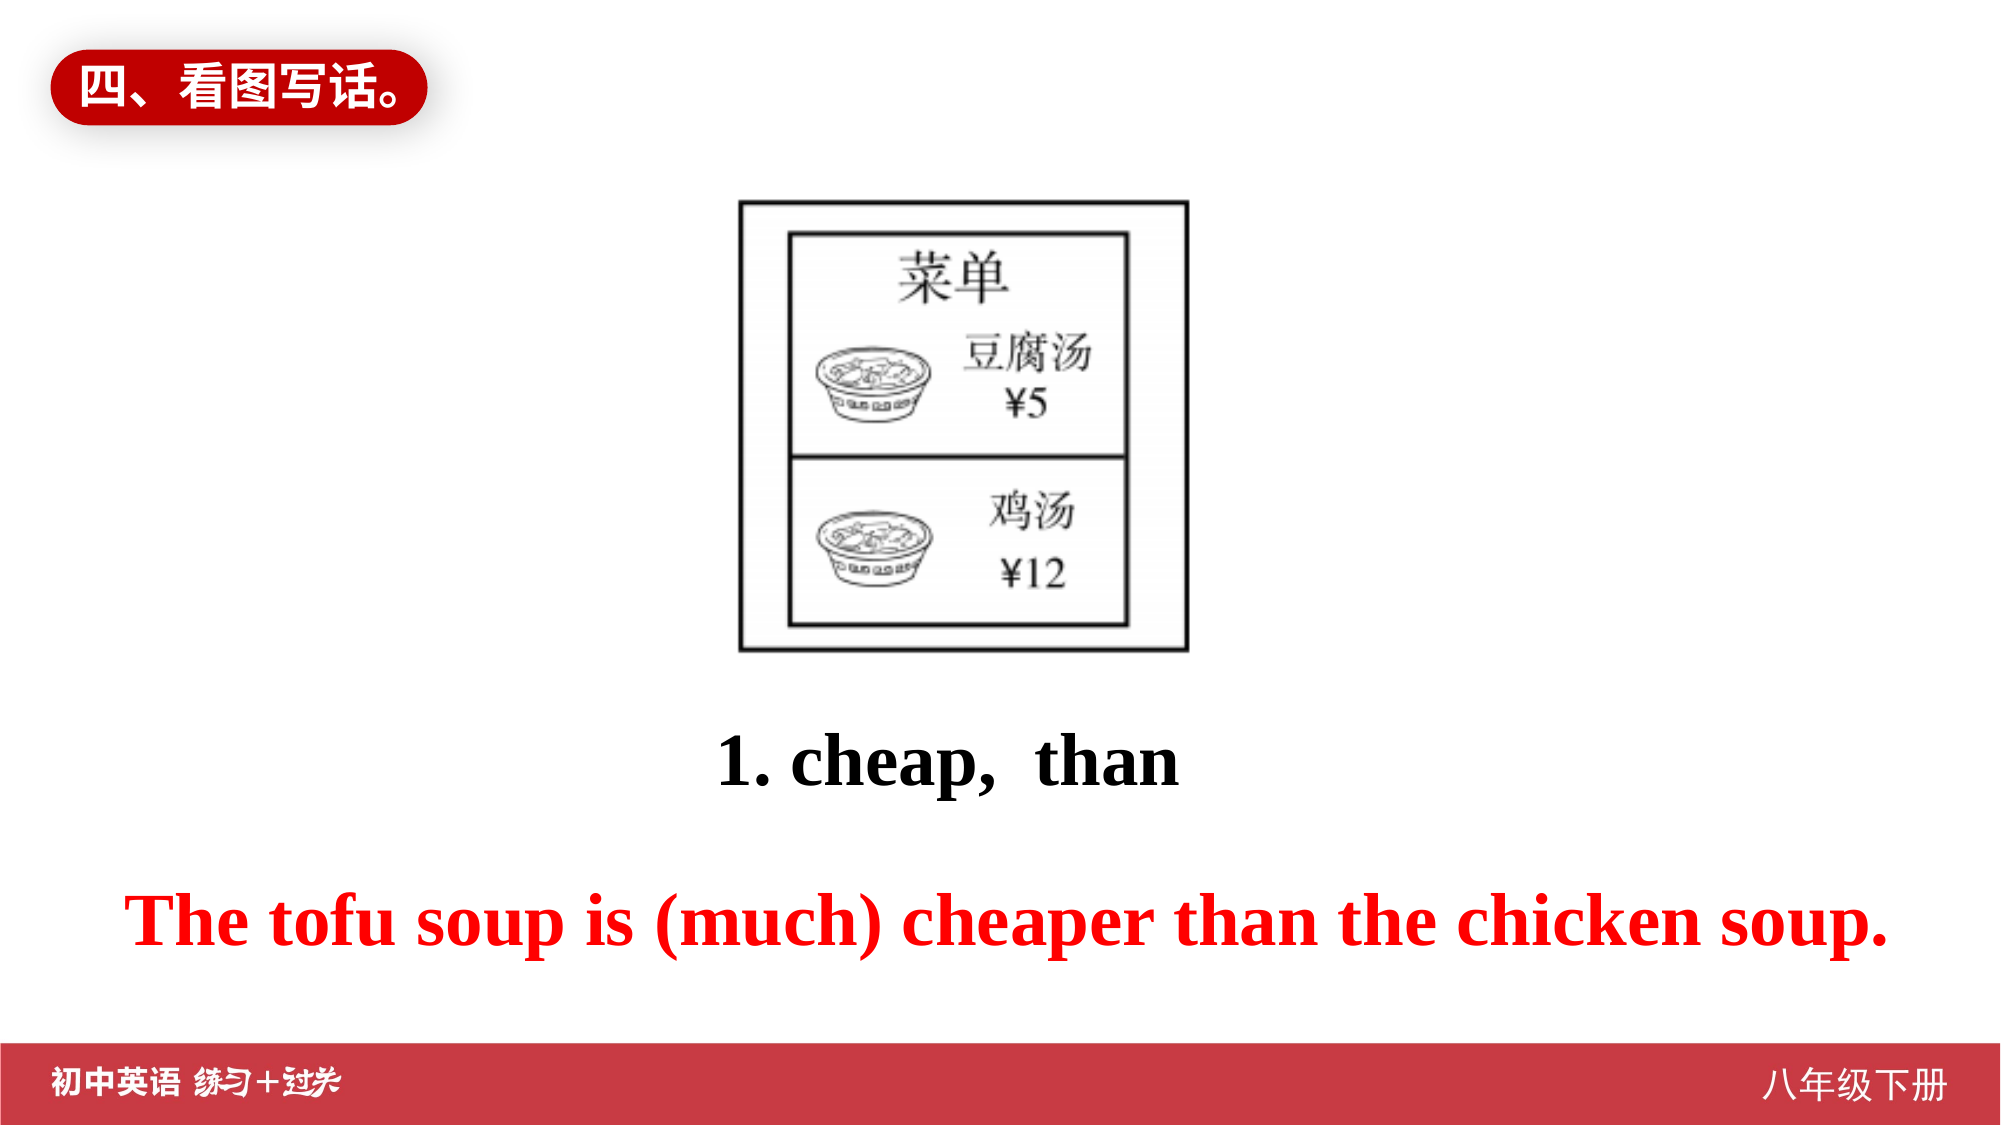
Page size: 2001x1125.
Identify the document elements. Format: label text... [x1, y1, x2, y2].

text_box The tofu soup is (much) cheaper than the chicken soup. [110, 838, 1947, 968]
text_box 四、看图写话。 [63, 47, 428, 122]
text_box [49, 58, 63, 117]
text_box [70, 122, 408, 127]
picture [0, 0, 2001, 1125]
text_box 1. cheap, than [701, 657, 1197, 809]
